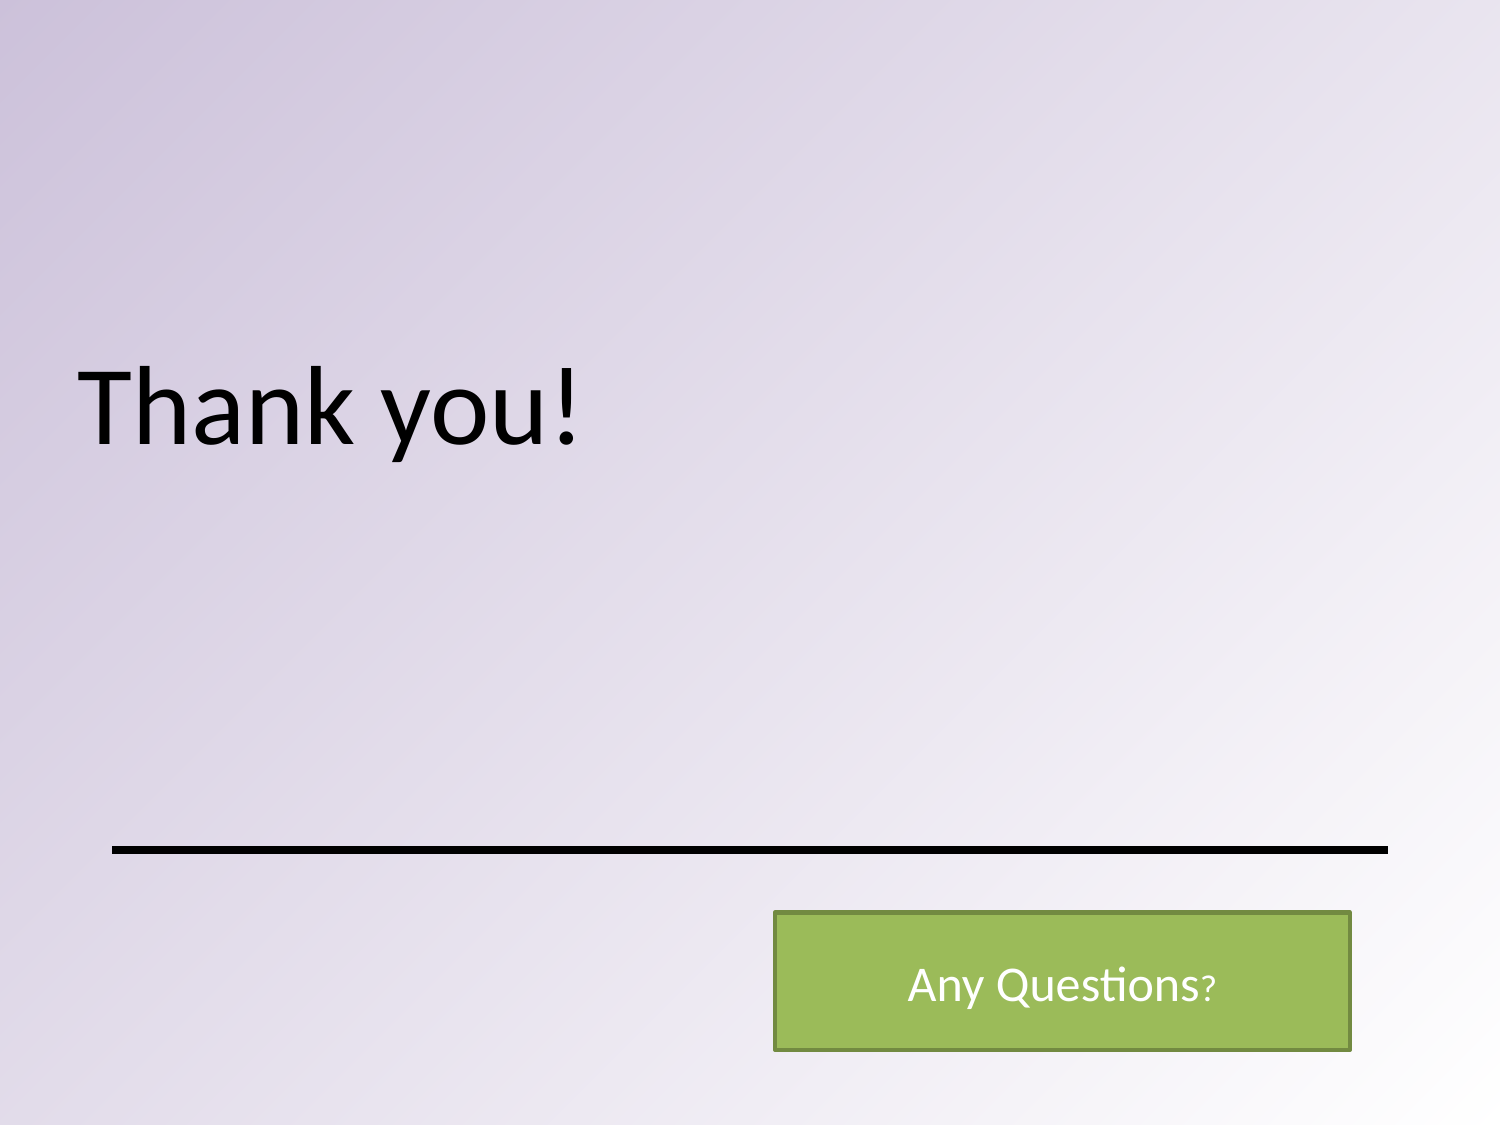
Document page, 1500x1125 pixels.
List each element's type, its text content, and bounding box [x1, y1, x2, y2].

text_box Any Questions? [773, 910, 1352, 1052]
text_box Thank you! [62, 324, 1413, 980]
